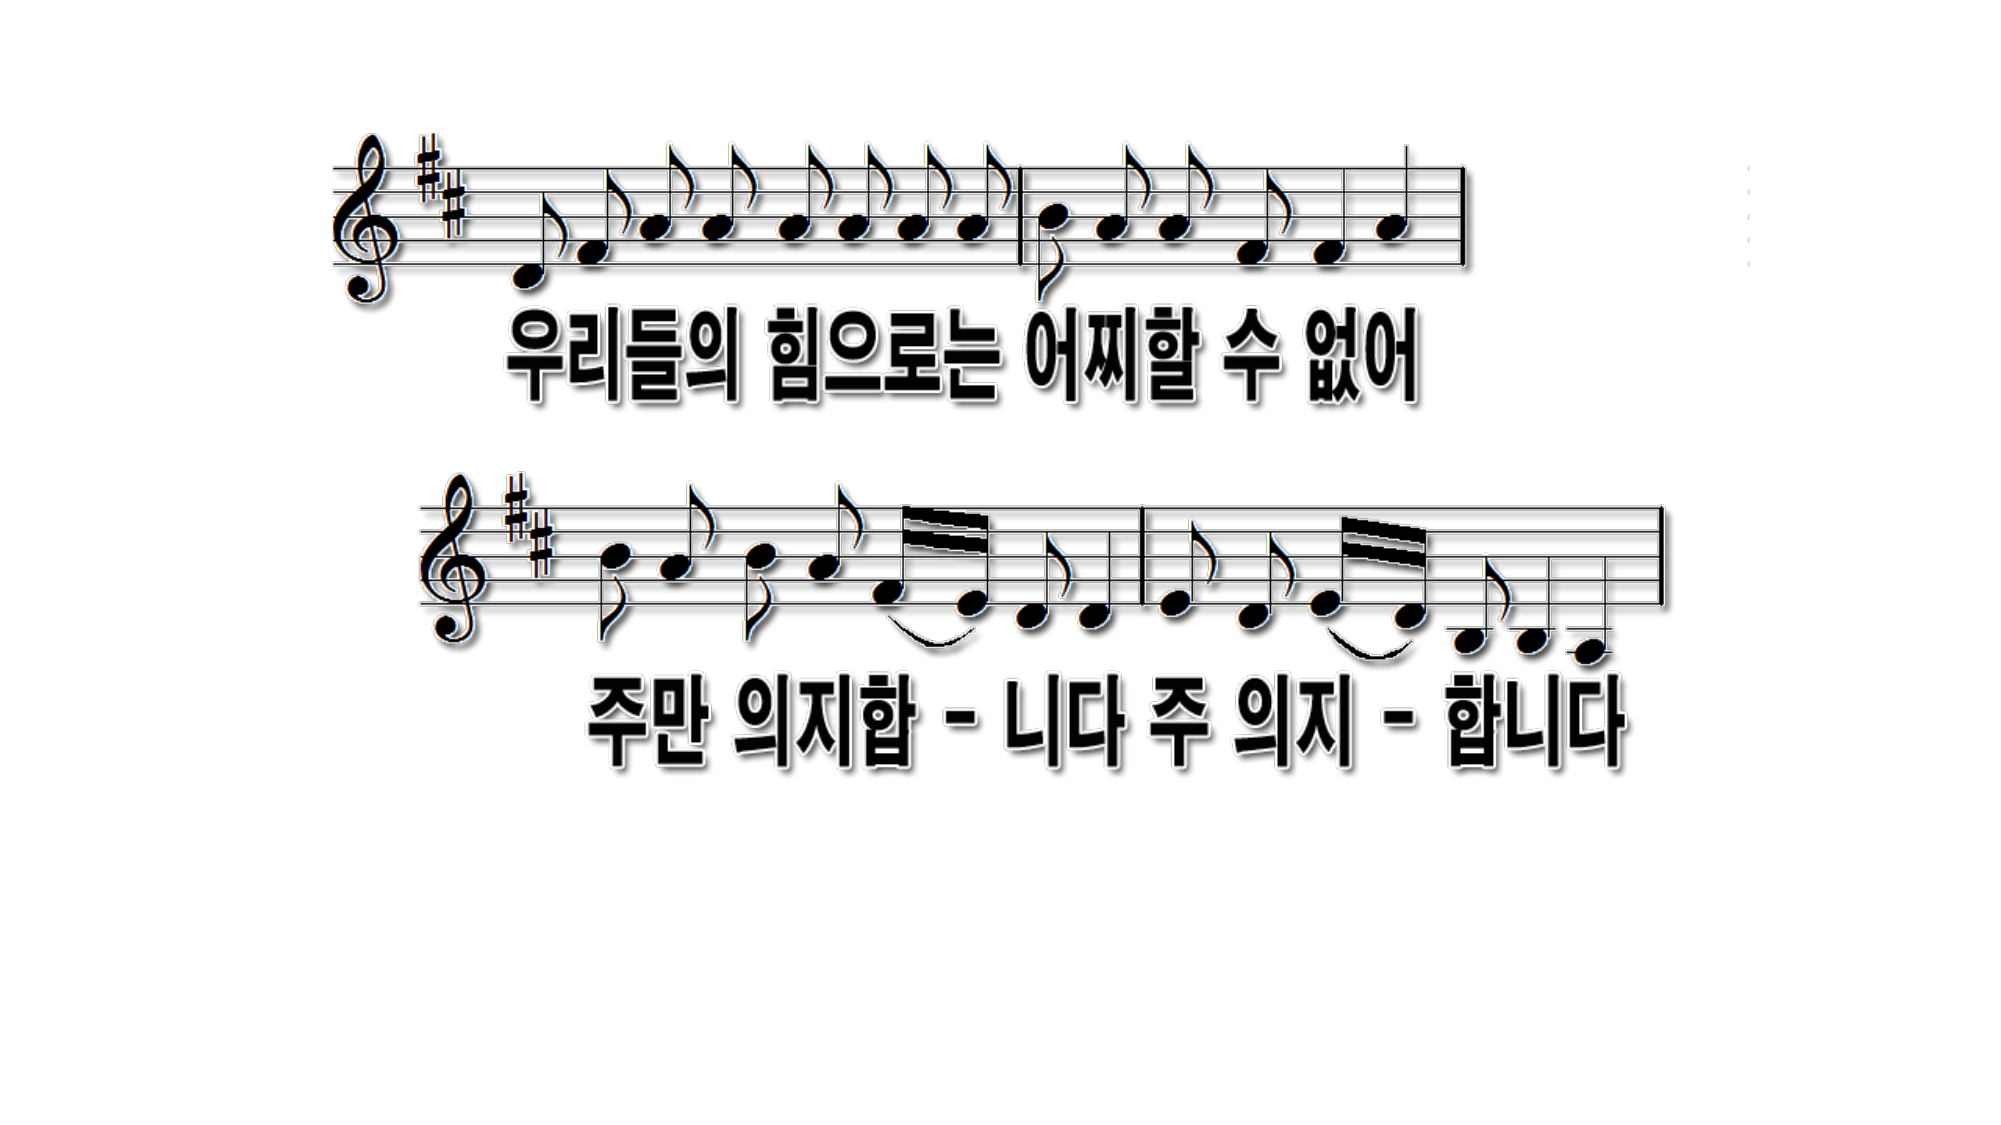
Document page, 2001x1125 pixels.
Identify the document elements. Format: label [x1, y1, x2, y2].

picture [249, 0, 1750, 835]
